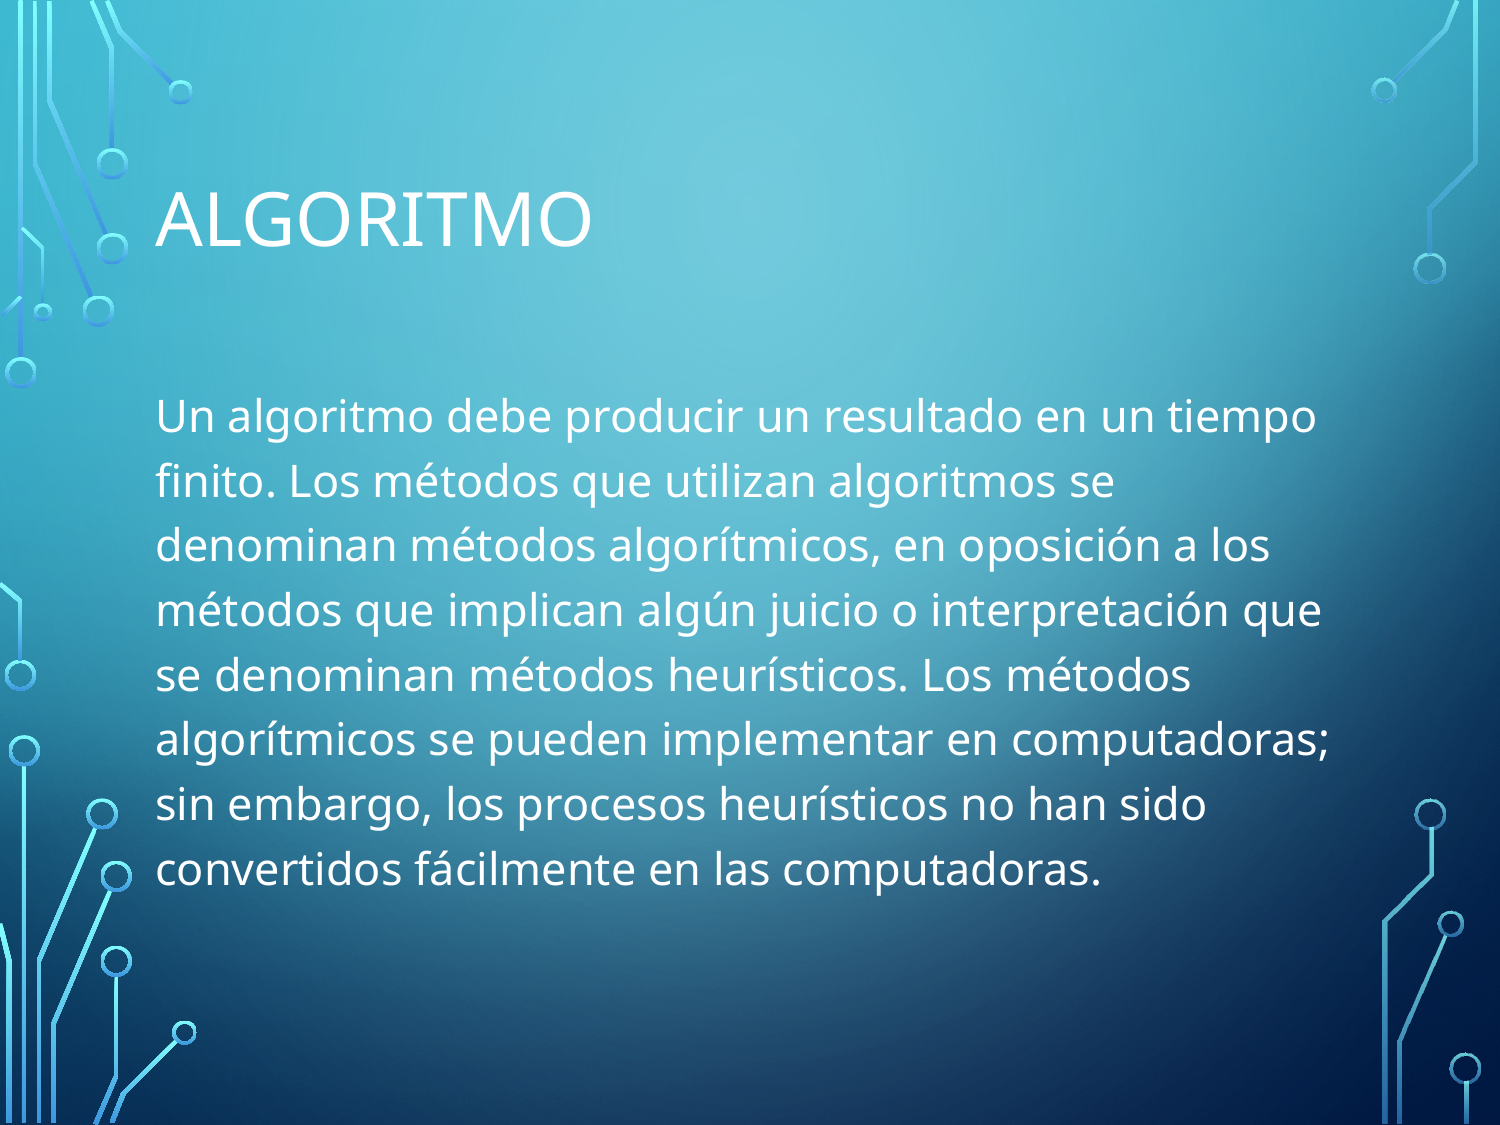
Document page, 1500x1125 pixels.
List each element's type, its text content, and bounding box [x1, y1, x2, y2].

list Un algoritmo debe producir un resultado en un tiempo finito. Los métodos que utilizan algoritmos se denominan métodos algorítmicos, en oposición a los métodos que implican algún juicio o interpretación que se denominan métodos heurísticos. Los métodos algorítmicos se pueden implementar en computadoras; sin embargo, los procesos heurísticos no han sido convertidos fácilmente en las computadoras. [140, 369, 1360, 950]
title algoritmo [140, 101, 1360, 344]
